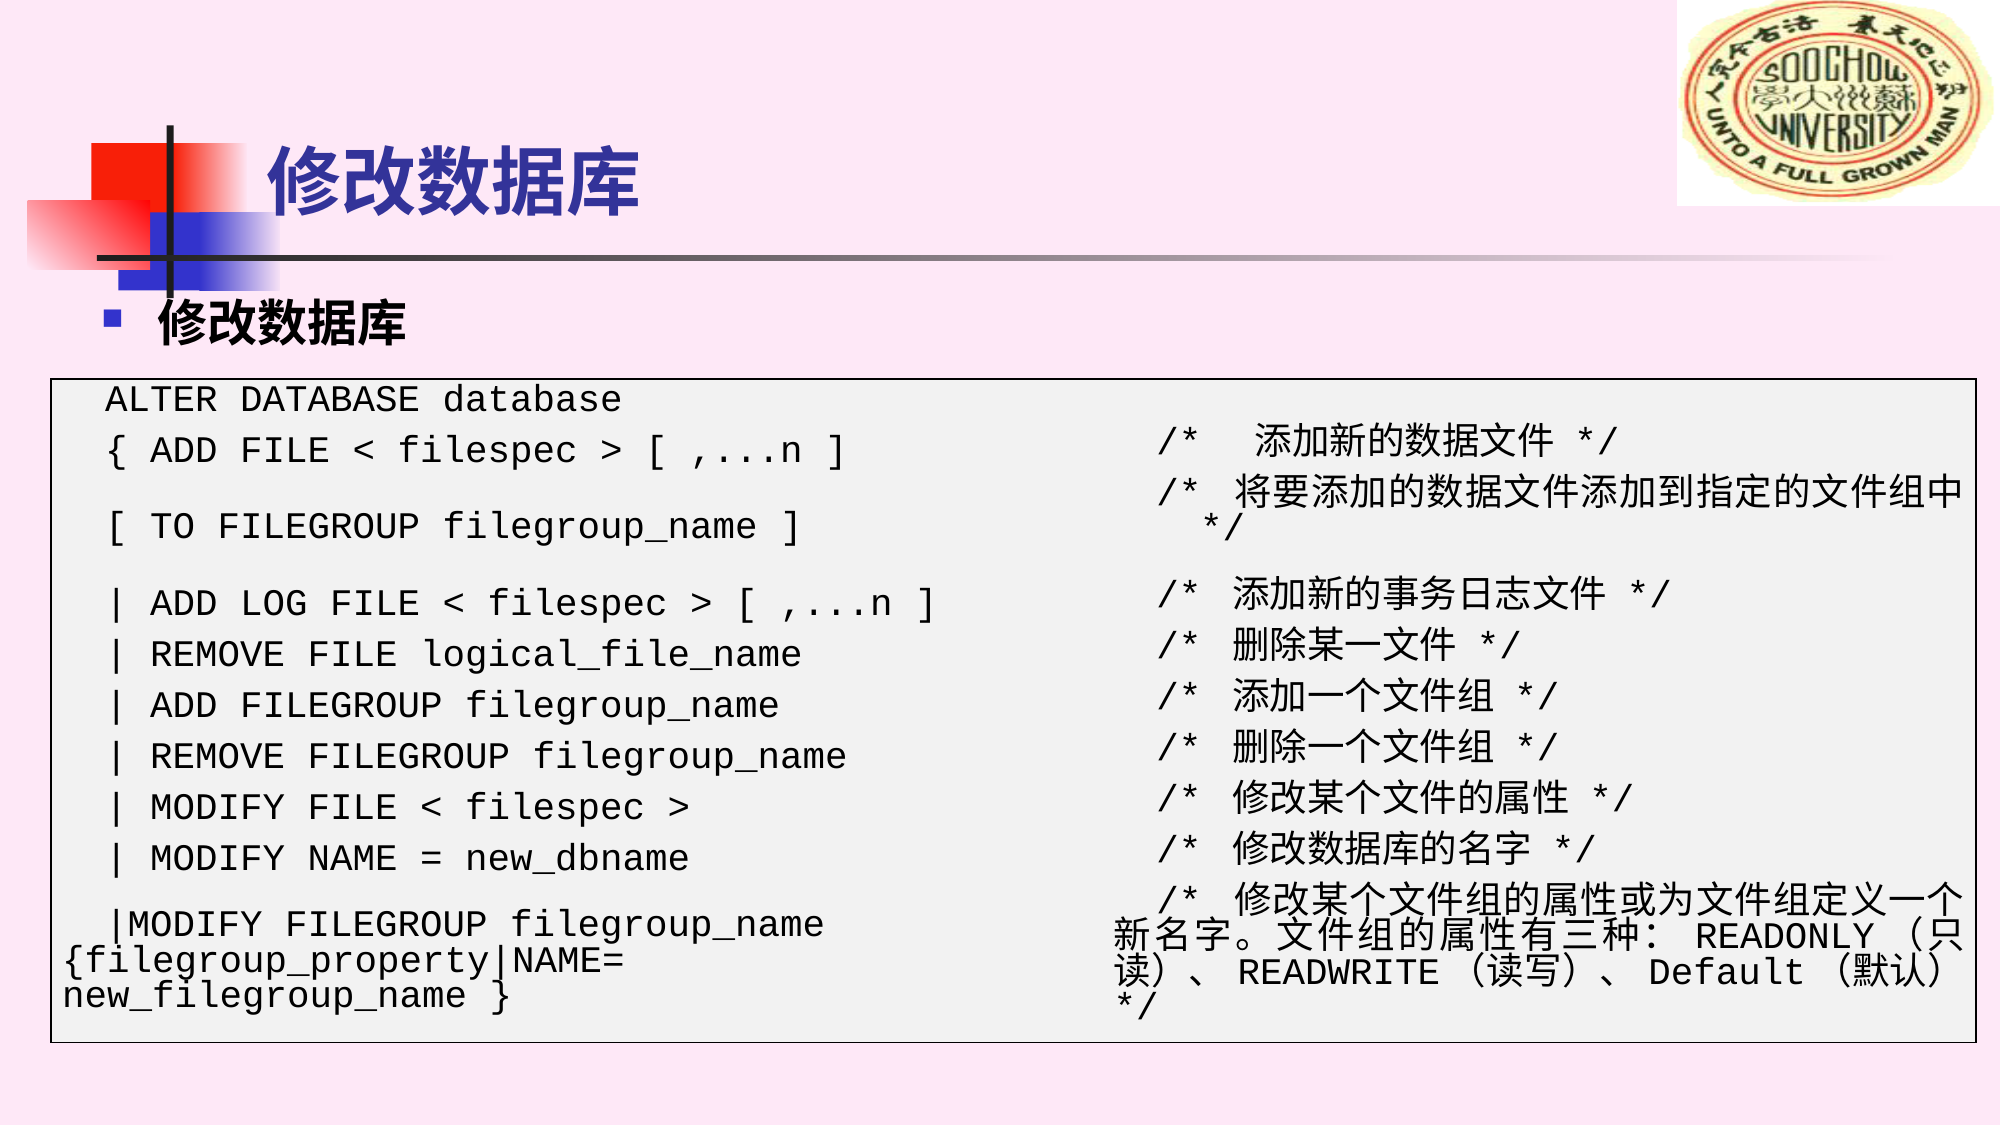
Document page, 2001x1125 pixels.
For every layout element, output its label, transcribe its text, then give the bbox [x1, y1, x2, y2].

table_cell | MODIFY FILE < filespec > [52, 787, 1102, 838]
table_cell /* 将要添加的数据文件添加到指定的文件组中 */ [1102, 481, 1975, 583]
table_cell /* 删除一个文件组 */ [1102, 736, 1975, 787]
table_cell | MODIFY NAME = new_dbname [52, 838, 1102, 889]
table_cell /* 添加新的数据文件 */ [1102, 430, 1975, 481]
table_cell /* 添加一个文件组 */ [1102, 685, 1975, 736]
table_header [1102, 380, 1975, 430]
table_cell /* 添加新的事务日志文件 */ [1102, 583, 1975, 634]
list 修改数据库 [86, 290, 1961, 367]
table_cell /* 修改某个文件的属性 */ [1102, 787, 1975, 838]
title 修改数据库 [251, 101, 1957, 232]
table_cell /* 删除某一文件 */ [1102, 634, 1975, 685]
table_header ALTER DATABASE database [52, 380, 1102, 430]
table_cell | ADD LOG FILE < filespec > [ ,...n ] [52, 583, 1102, 634]
picture [1677, 0, 2000, 206]
table_cell |MODIFY FILEGROUP filegroup_name {filegroup_property|NAME= new_filegroup_name } [52, 889, 1102, 1042]
table_cell | ADD FILEGROUP filegroup_name [52, 685, 1102, 736]
table_cell /* 修改数据库的名字 */ [1102, 838, 1975, 889]
table_cell { ADD FILE < filespec > [ ,...n ] [52, 430, 1102, 481]
table_cell | REMOVE FILEGROUP filegroup_name [52, 736, 1102, 787]
table_cell /* 修改某个文件组的属性或为文件组定义一个新名字。文件组的属性有三种：READONLY（只读）、READWRITE（读写）、Default（默认） */ [1102, 889, 1975, 1042]
table_cell [ TO FILEGROUP filegroup_name ] [52, 481, 1102, 583]
table_cell | REMOVE FILE logical_file_name [52, 634, 1102, 685]
